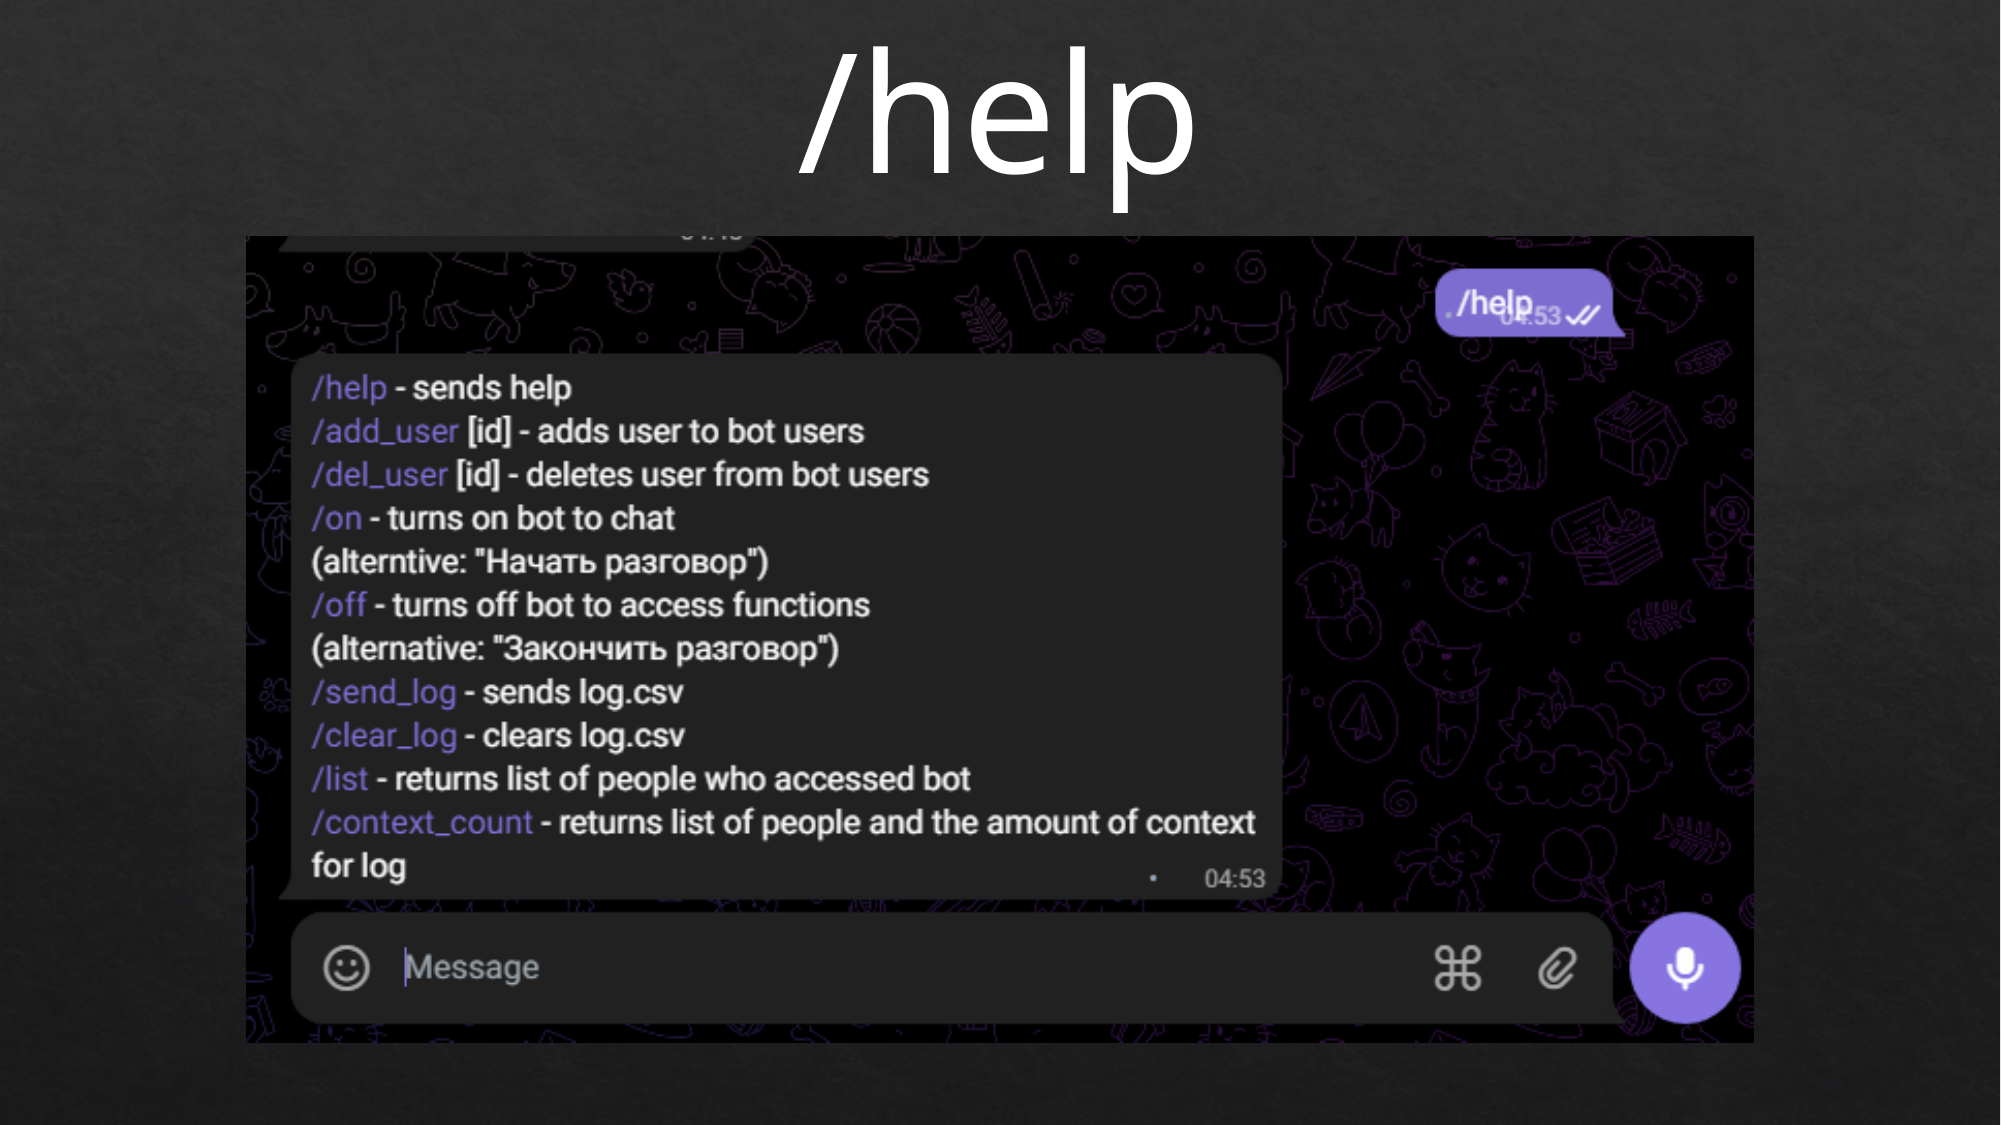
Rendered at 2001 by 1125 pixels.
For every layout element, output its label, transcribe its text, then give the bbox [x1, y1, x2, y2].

picture [245, 236, 1755, 1043]
text_box /help [0, 0, 2000, 215]
